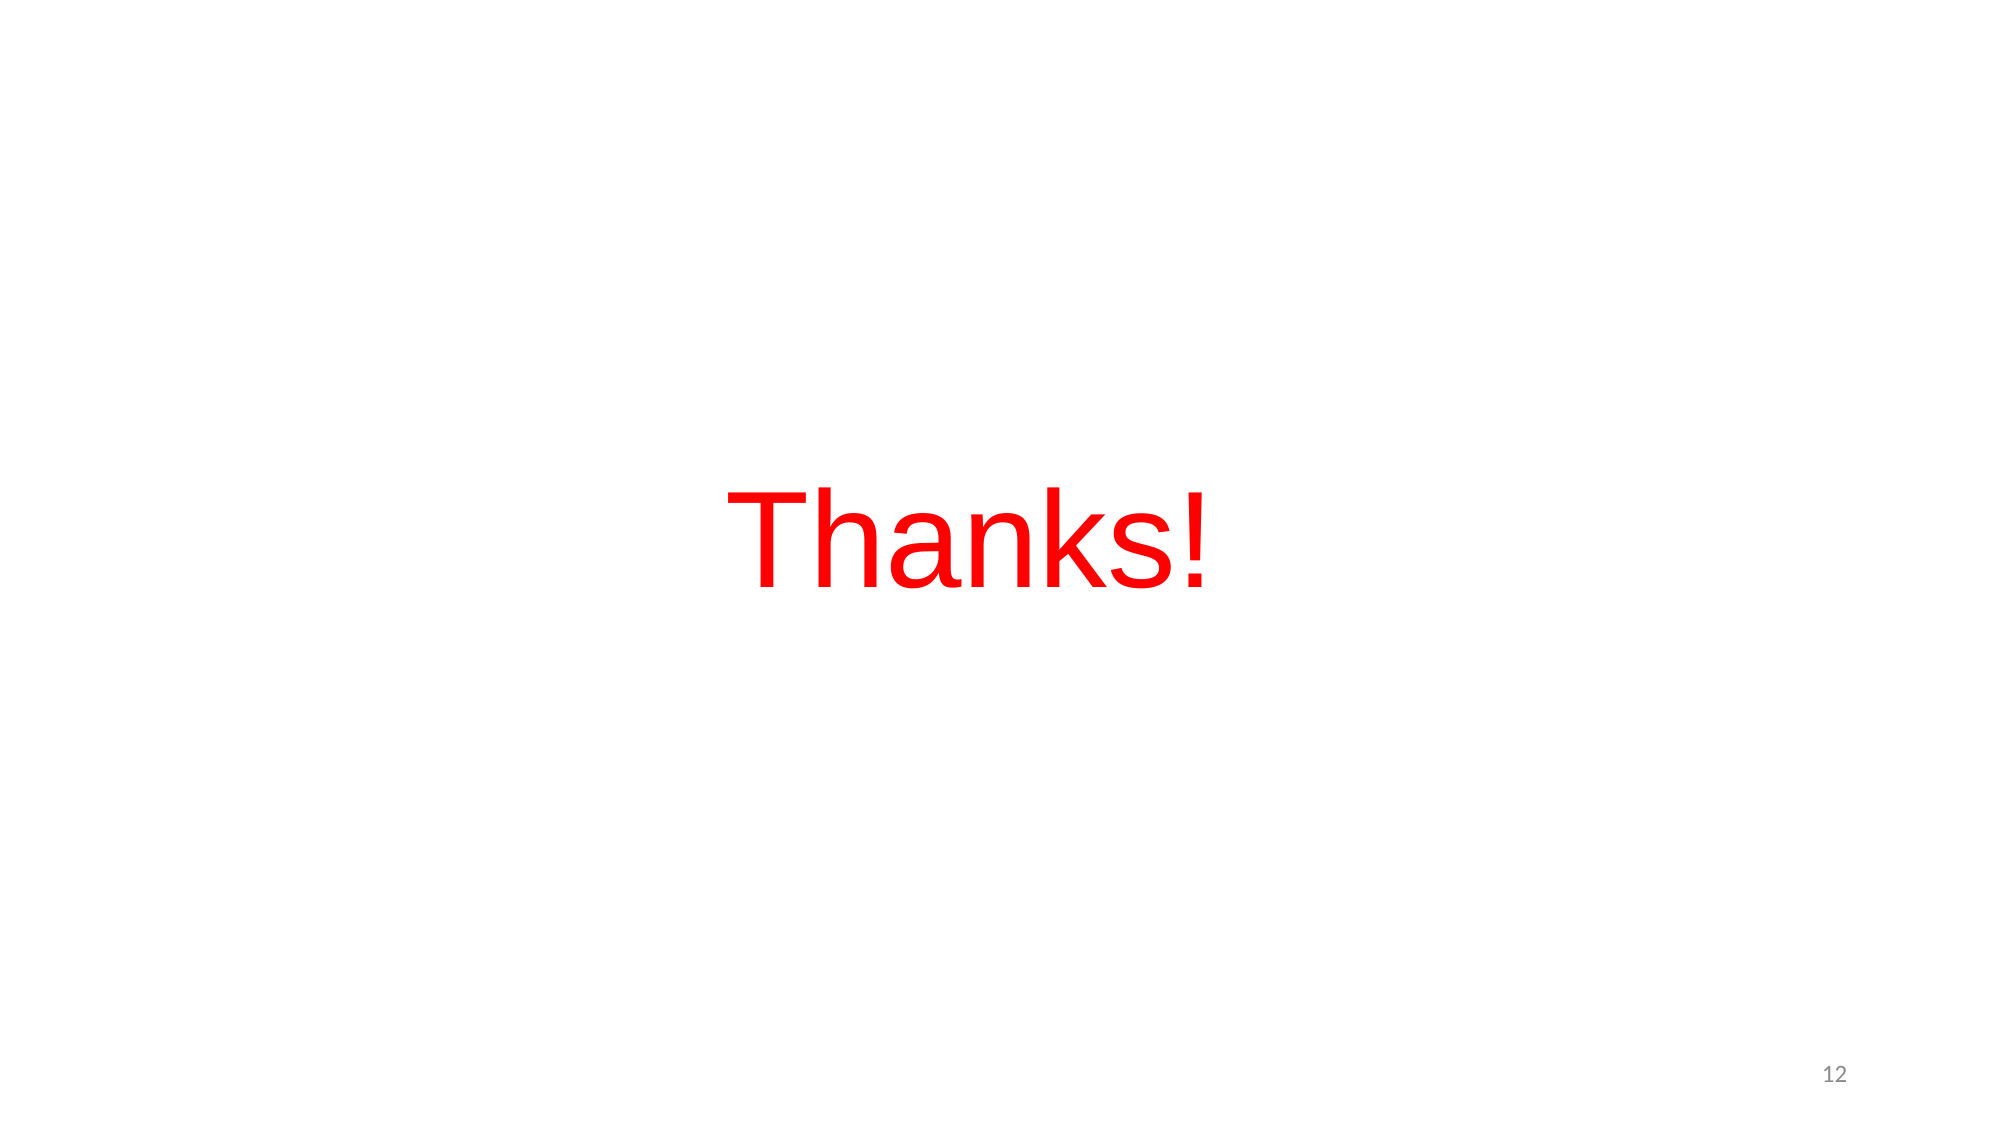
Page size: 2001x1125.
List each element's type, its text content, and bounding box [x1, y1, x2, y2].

slide_number 12 [1412, 1042, 1863, 1103]
title Thanks! [710, 434, 1303, 652]
